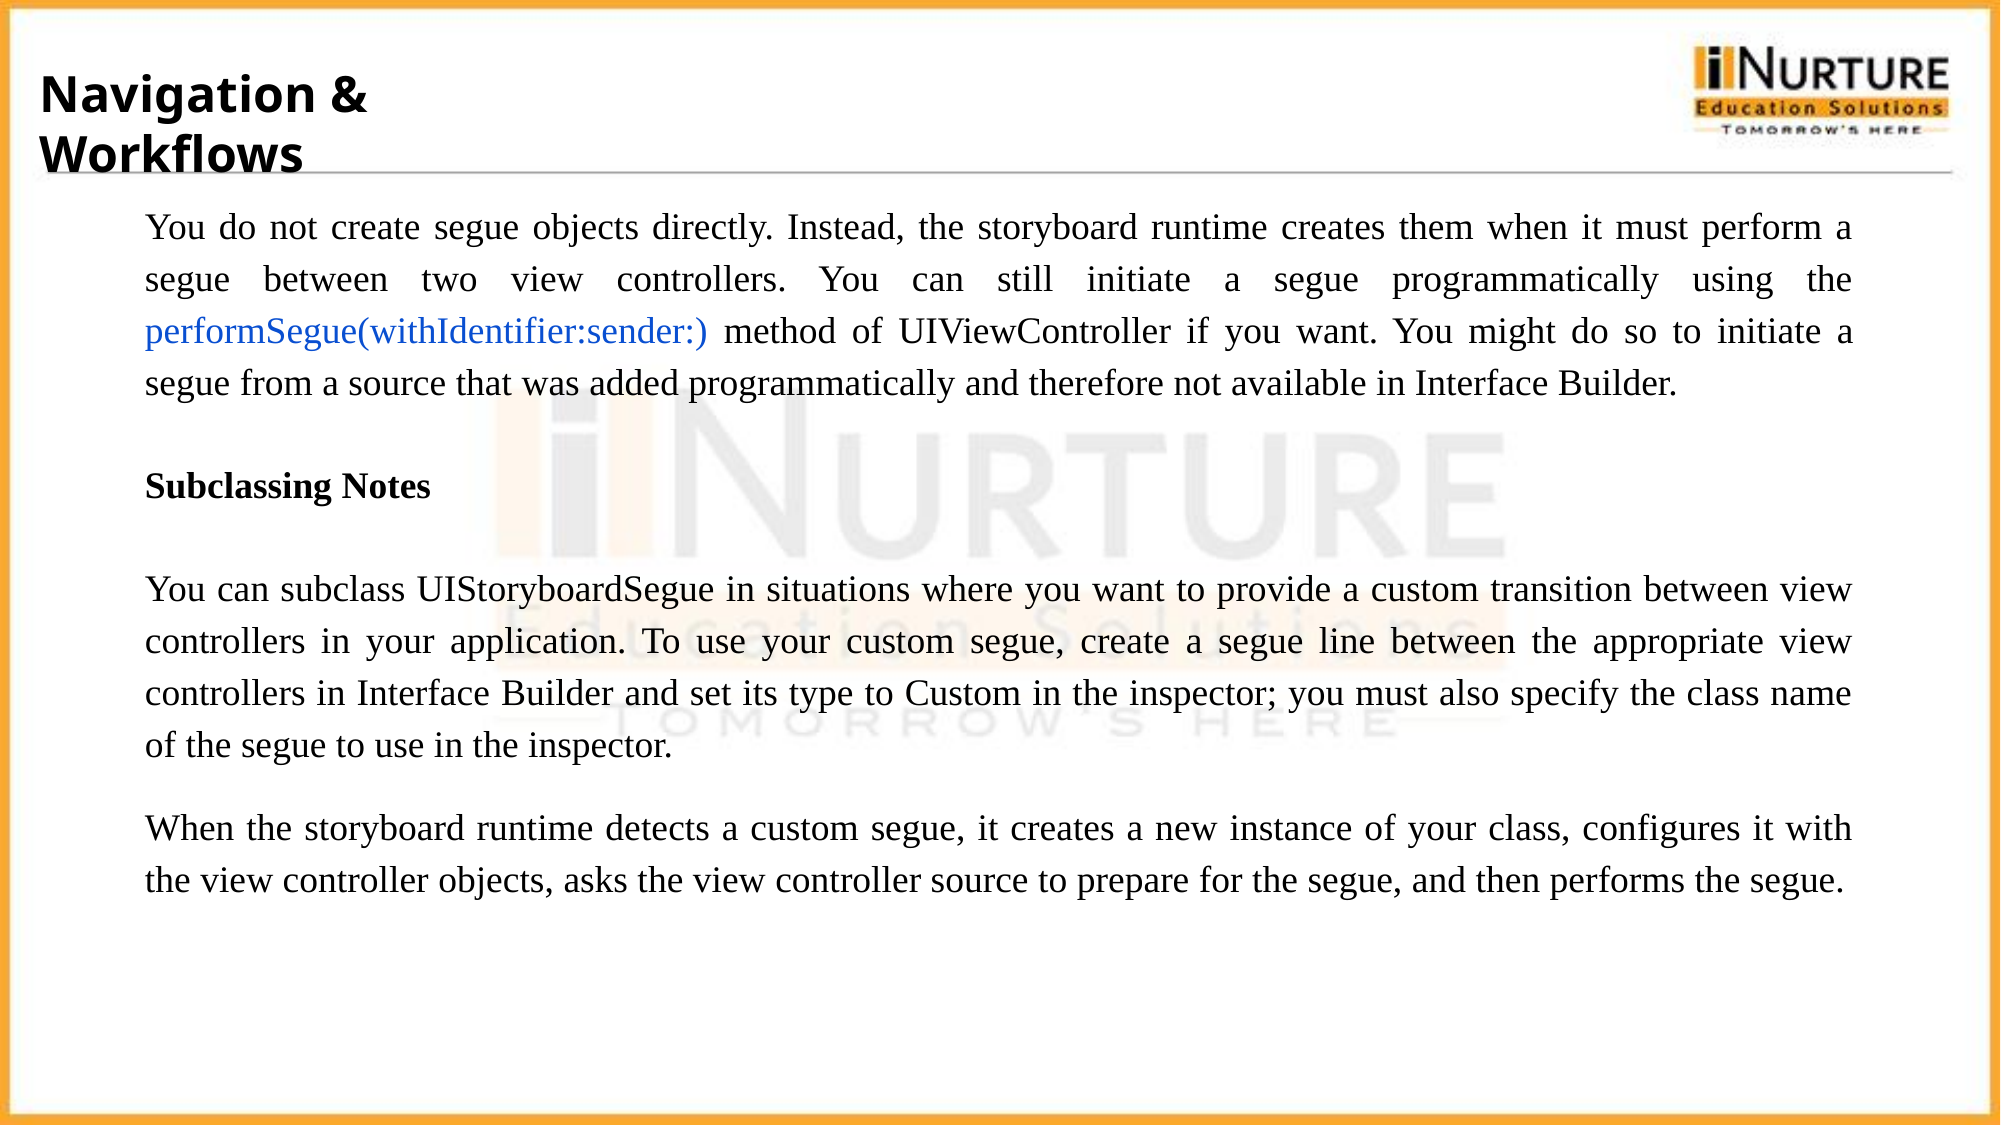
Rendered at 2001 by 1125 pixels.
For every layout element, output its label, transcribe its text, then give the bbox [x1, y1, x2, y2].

picture [0, 0, 2001, 1125]
text_box Navigation & Workflows [24, 47, 658, 125]
list You do not create segue objects directly. Instead, the storyboard runtime creates them when it must perform a segue between two view controllers. You can still initiate a segue programmatically using the performSegue(withIdentifier:sender:) method of UIViewController if you want. You might do so to initiate a segue from a source that was added programmatically and therefore not available in Interface Builder. Subclassing Notes You can subclass UIStoryboardSegue in situations where you want to provide a custom transition between view controllers in your application. To use your custom segue, create a segue line between the appropriate view controllers in Interface Builder and set its type to Custom in the inspector; you must also specify the class name of the segue to use in the inspector. When the storyboard runtime detects a custom segue, it creates a new instance of your class, configures it with the view controller objects, asks the view controller source to prepare for the segue, and then performs the segue. [137, 188, 1863, 925]
